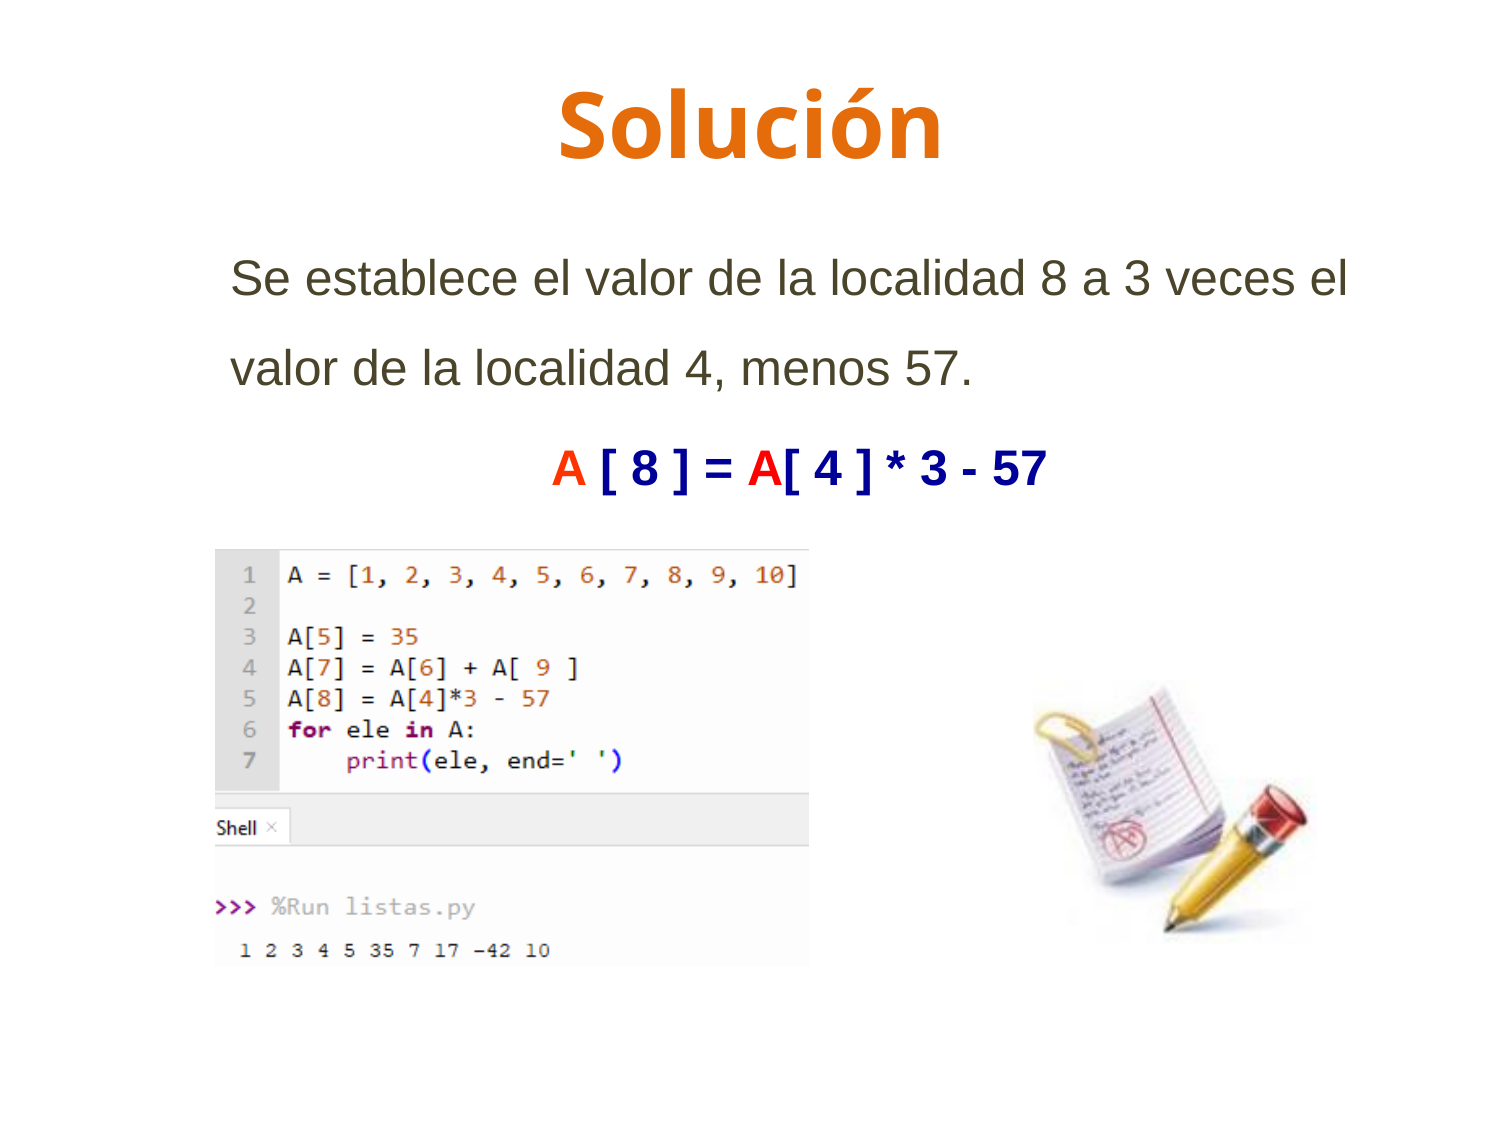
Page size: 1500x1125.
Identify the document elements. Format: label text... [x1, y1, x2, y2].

picture [1033, 680, 1318, 944]
text_box Solución [346, 0, 1157, 249]
picture [214, 549, 810, 967]
list Se establece el valor de la localidad 8 a 3 veces el valor de la localidad 4, menos 57. A [ 8 ] = A[ 4 ] * 3 - 57 [215, 208, 1385, 575]
